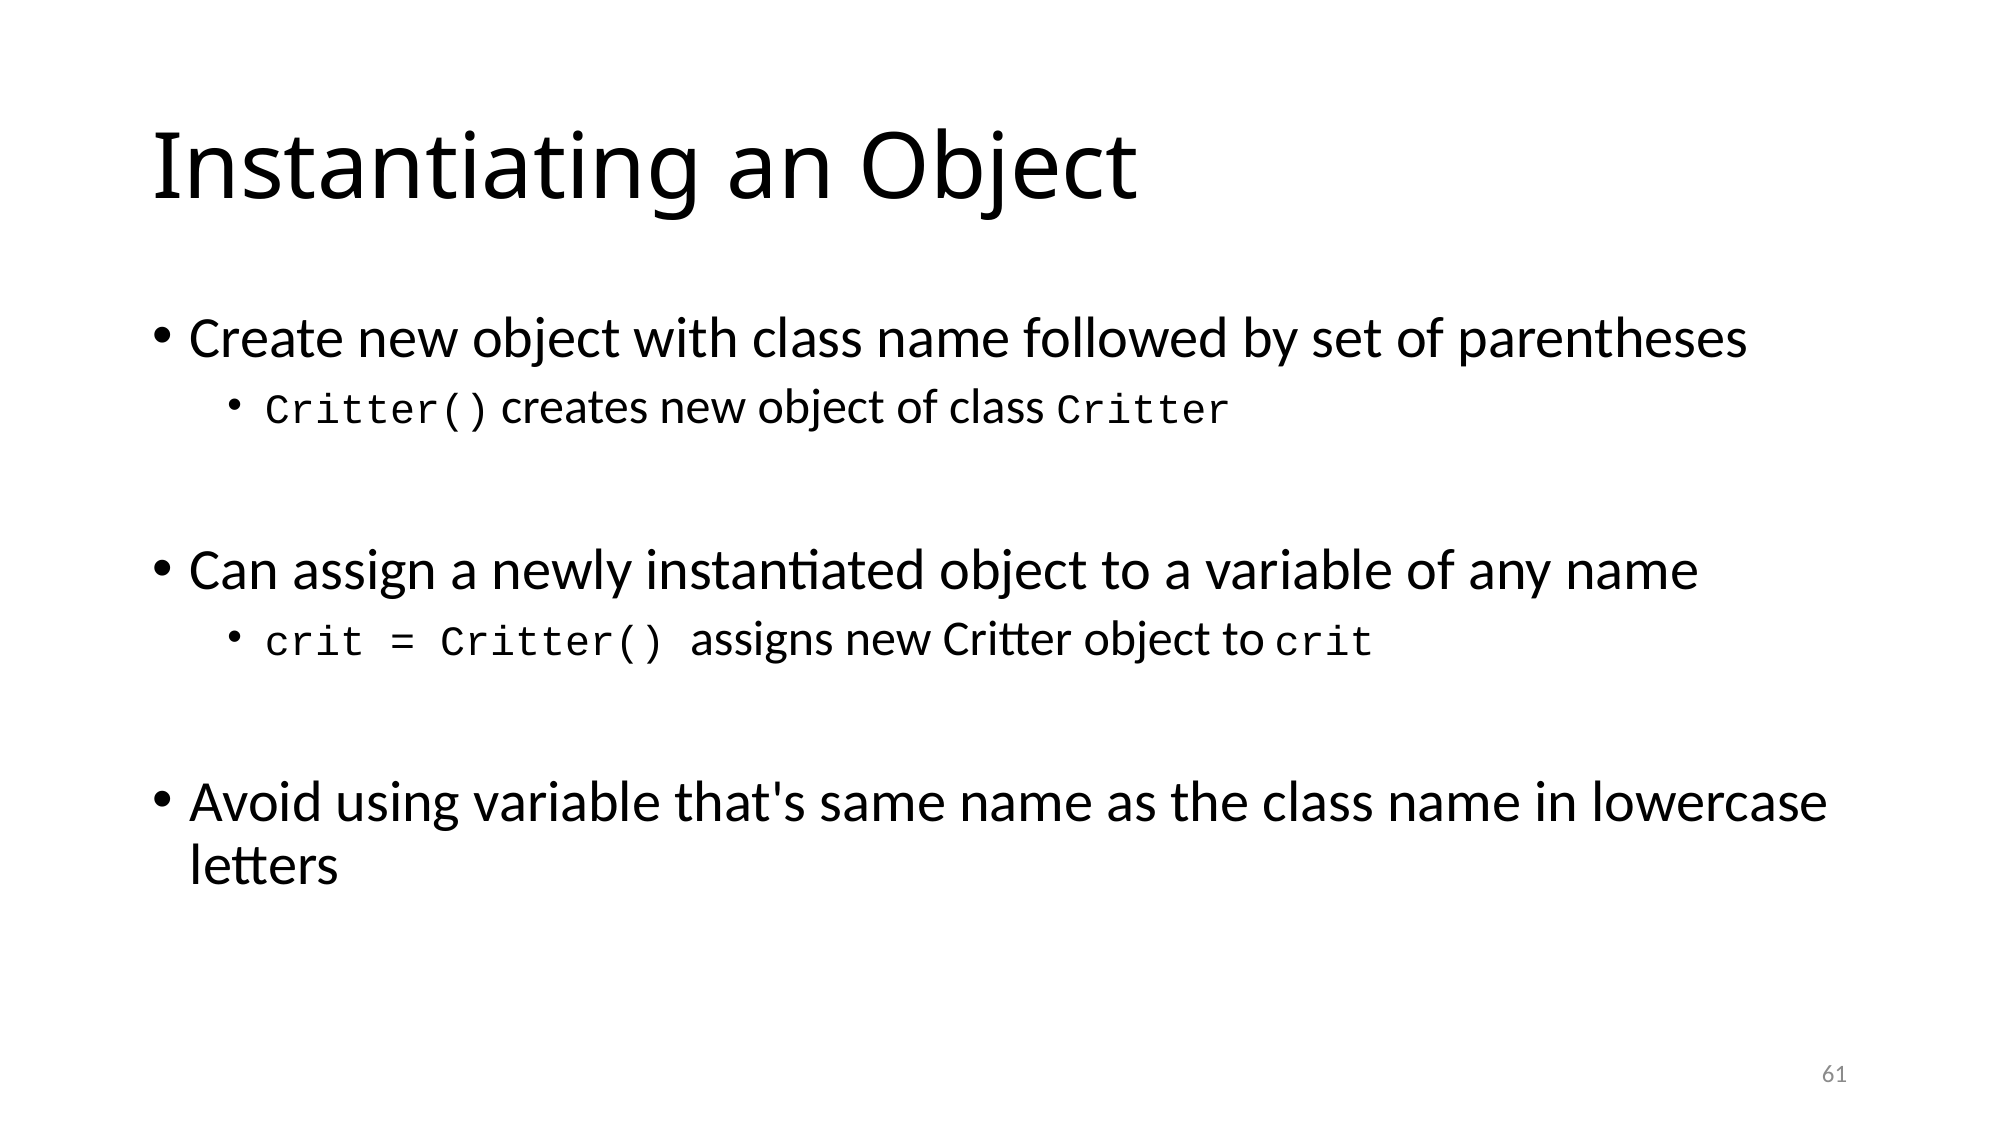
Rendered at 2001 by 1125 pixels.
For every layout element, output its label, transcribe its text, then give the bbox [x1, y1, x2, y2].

title Instantiating an Object [137, 59, 1863, 278]
list Create new object with class name followed by set of parentheses Critter() creates new object of class Critter Can assign a newly instantiated object to a variable of any name crit = Critter() assigns new Critter object to crit Avoid using variable that's same name as the class name in lowercase letters [137, 299, 1863, 1014]
slide_number 61 [1412, 1042, 1863, 1103]
